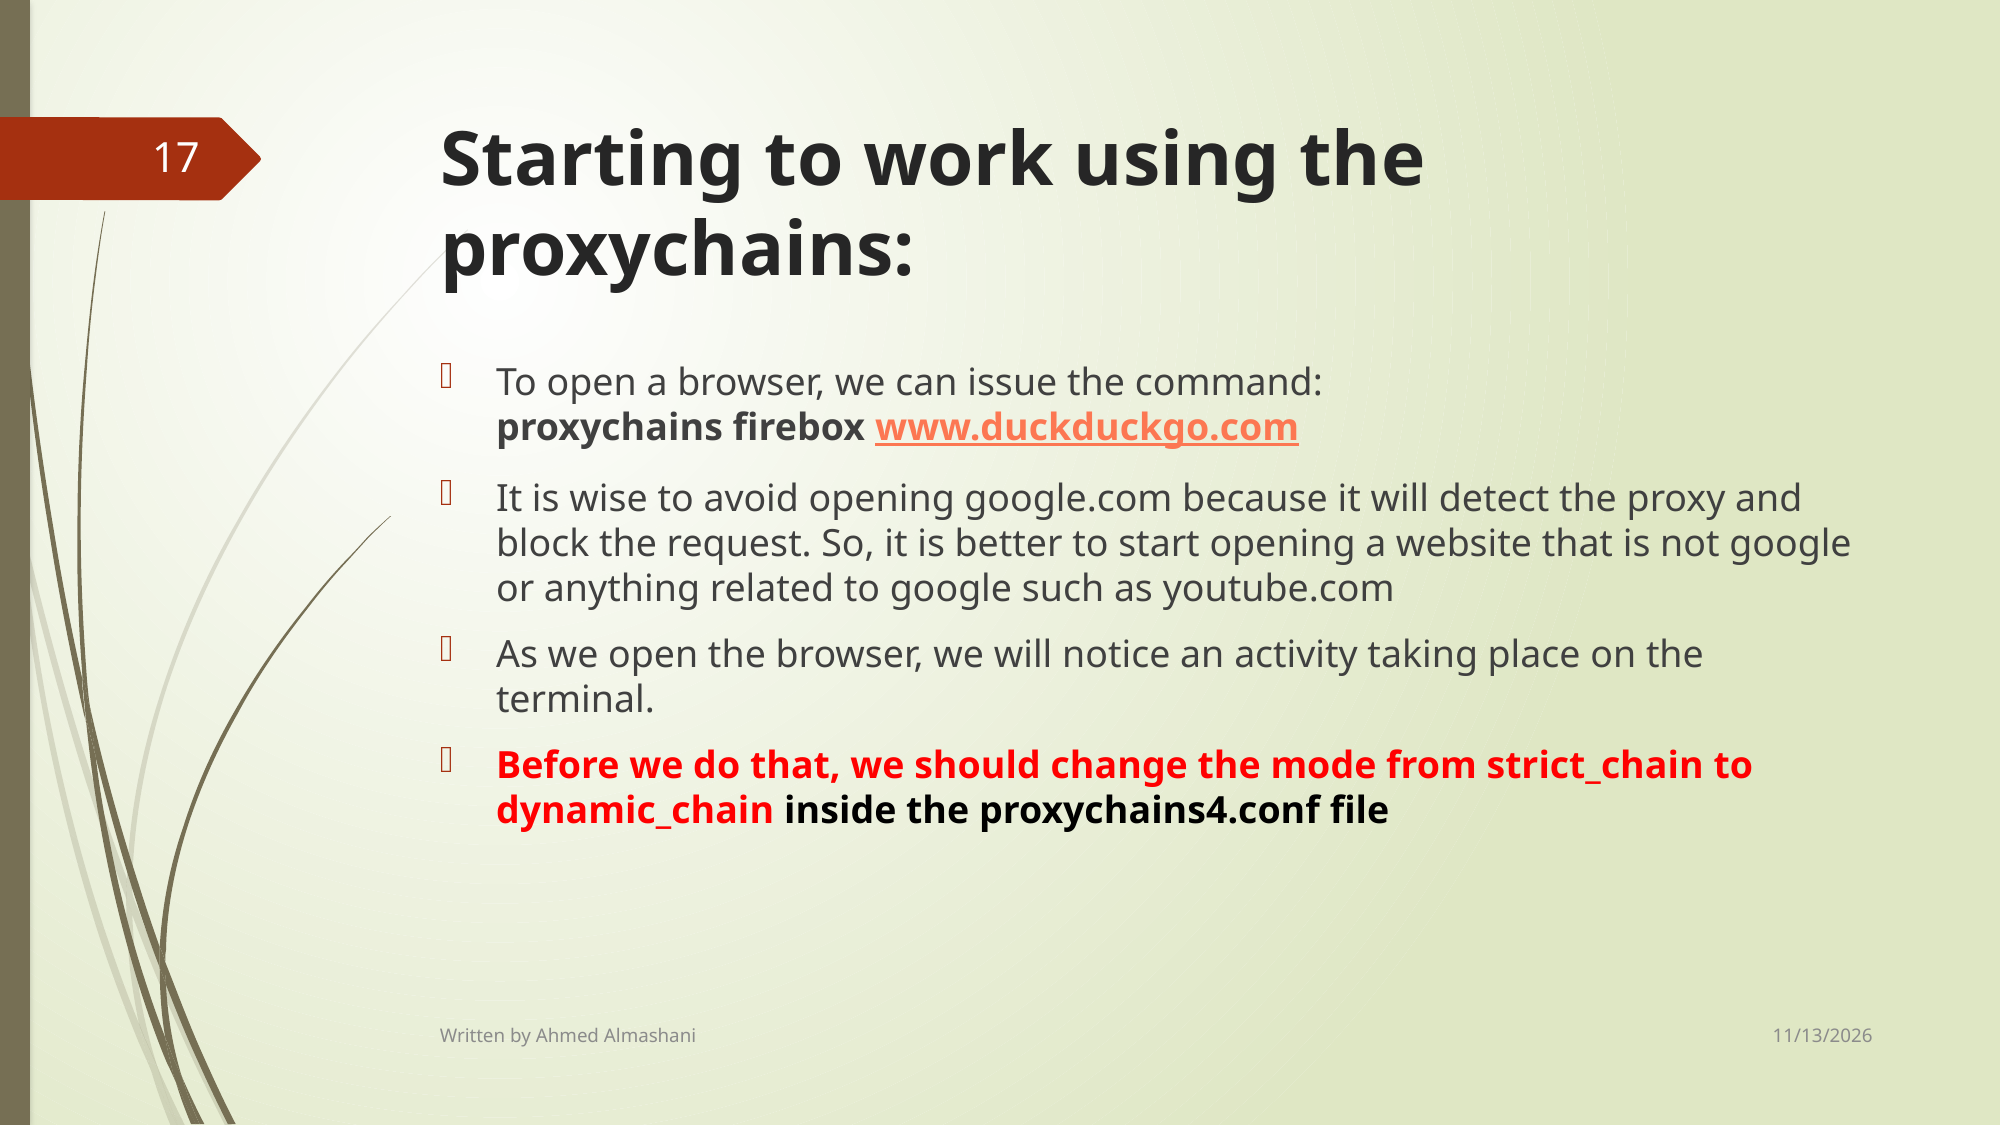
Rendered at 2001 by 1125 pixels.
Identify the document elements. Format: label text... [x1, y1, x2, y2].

slide_number 17 [87, 129, 216, 190]
list To open a browser, we can issue the command: proxychains firebox www.duckduckgo.com It is wise to avoid opening google.com because it will detect the proxy and block the request. So, it is better to start opening a website that is not google or anything related to google such as youtube.com As we open the browser, we will notice an activity taking place on the terminal. Before we do that, we should change the mode from strict_chain to dynamic_chain inside the proxychains4.conf file [424, 350, 1888, 970]
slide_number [1699, 1005, 1888, 1067]
footer Written by Ahmed Almashani [424, 1006, 1675, 1067]
title Starting to work using the proxychains: [425, 102, 1888, 313]
